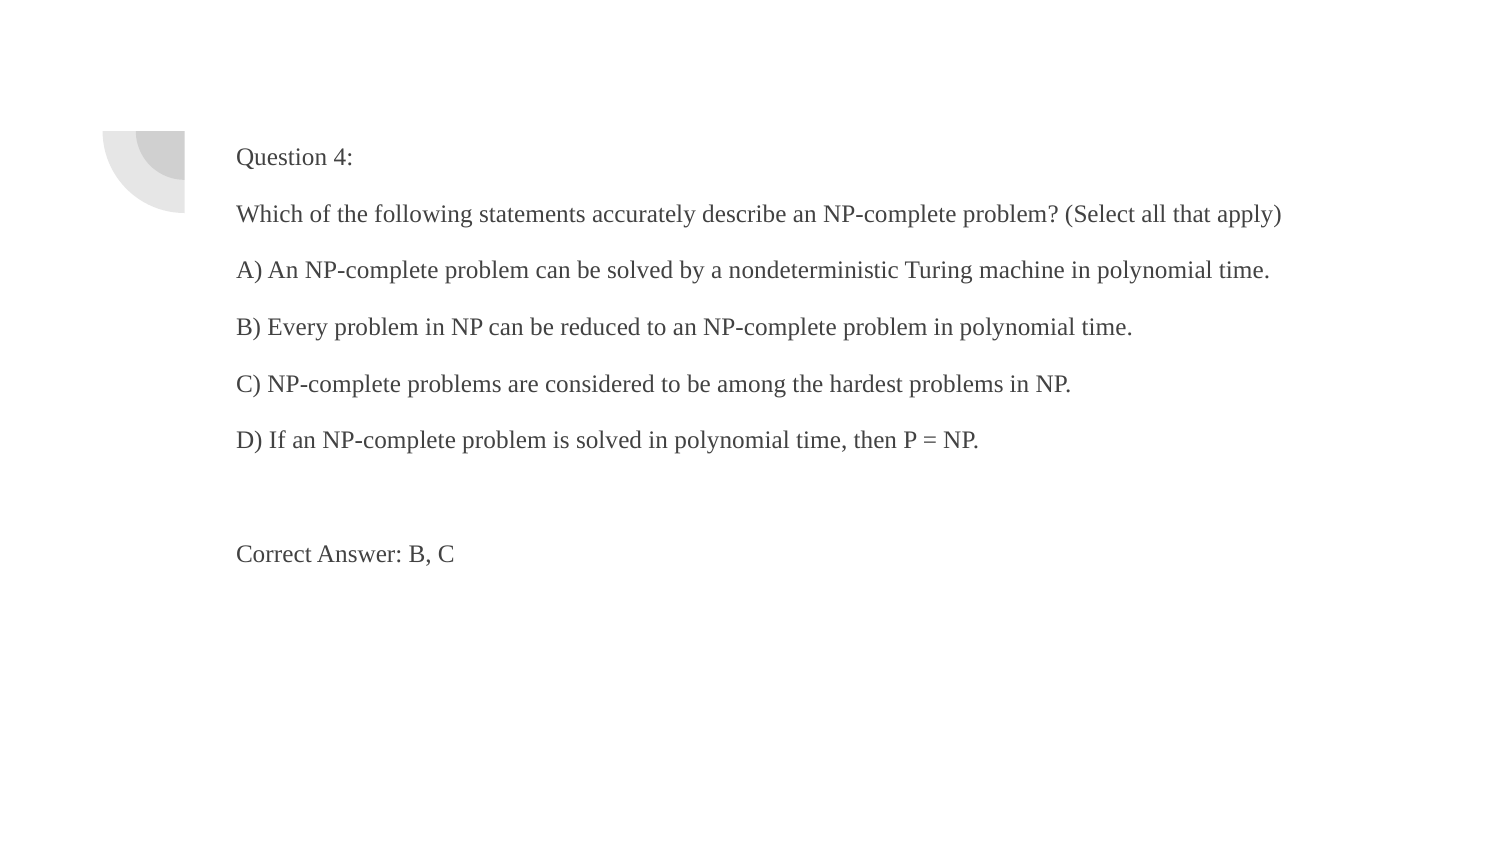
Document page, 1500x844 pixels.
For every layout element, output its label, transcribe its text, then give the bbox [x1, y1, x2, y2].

list Question 4: Which of the following statements accurately describe an NP-complete problem? (Select all that apply) A) An NP-complete problem can be solved by a nondeterministic Turing machine in polynomial time. B) Every problem in NP can be reduced to an NP-complete problem in polynomial time. C) NP-complete problems are considered to be among the hardest problems in NP. D) If an NP-complete problem is solved in polynomial time, then P = NP. Correct Answer: B, C [221, 123, 1449, 422]
list [229, 482, 1458, 781]
